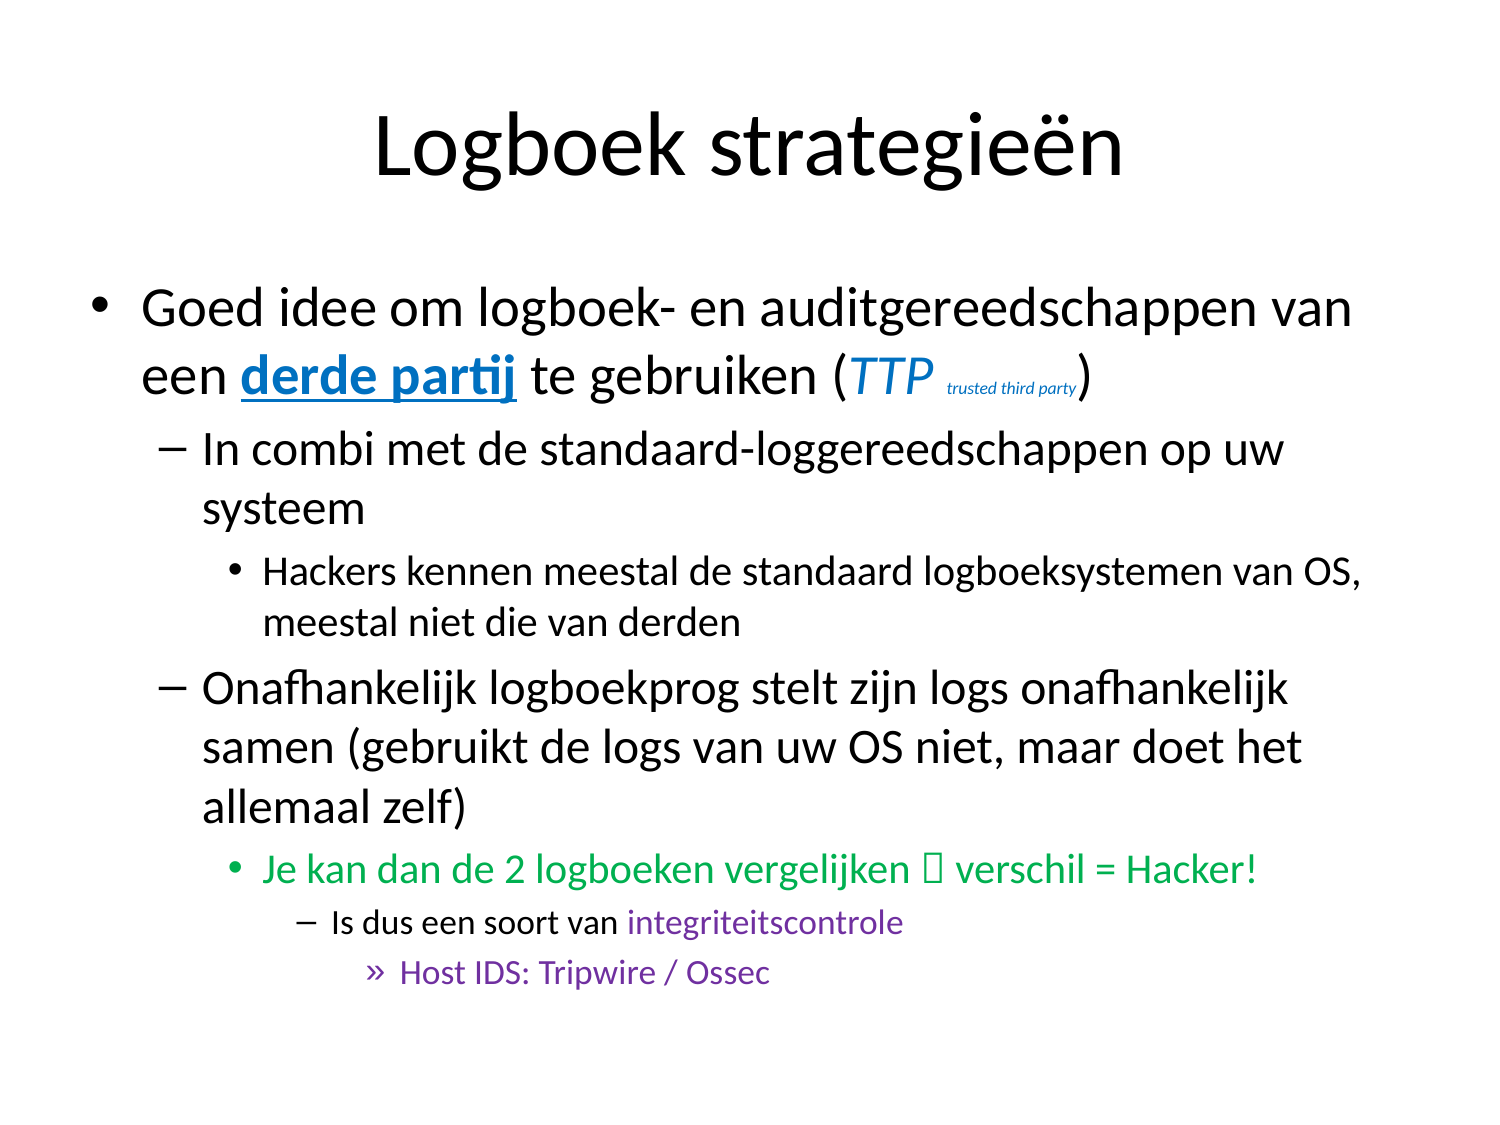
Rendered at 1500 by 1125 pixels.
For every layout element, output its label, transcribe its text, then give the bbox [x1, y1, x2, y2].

title Logboek strategieën [75, 45, 1425, 233]
list Goed idee om logboek- en auditgereedschappen van een derde partij te gebruiken (TTP trusted third party) In combi met de standaard-loggereedschappen op uw systeem Hackers kennen meestal de standaard logboeksystemen van OS, meestal niet die van derden Onafhankelijk logboekprog stelt zijn logs onafhankelijk samen (gebruikt de logs van uw OS niet, maar doet het allemaal zelf) Je kan dan de 2 logboeken vergelijken  verschil = Hacker! Is dus een soort van integriteitscontrole Host IDS: Tripwire / Ossec [75, 262, 1425, 1005]
